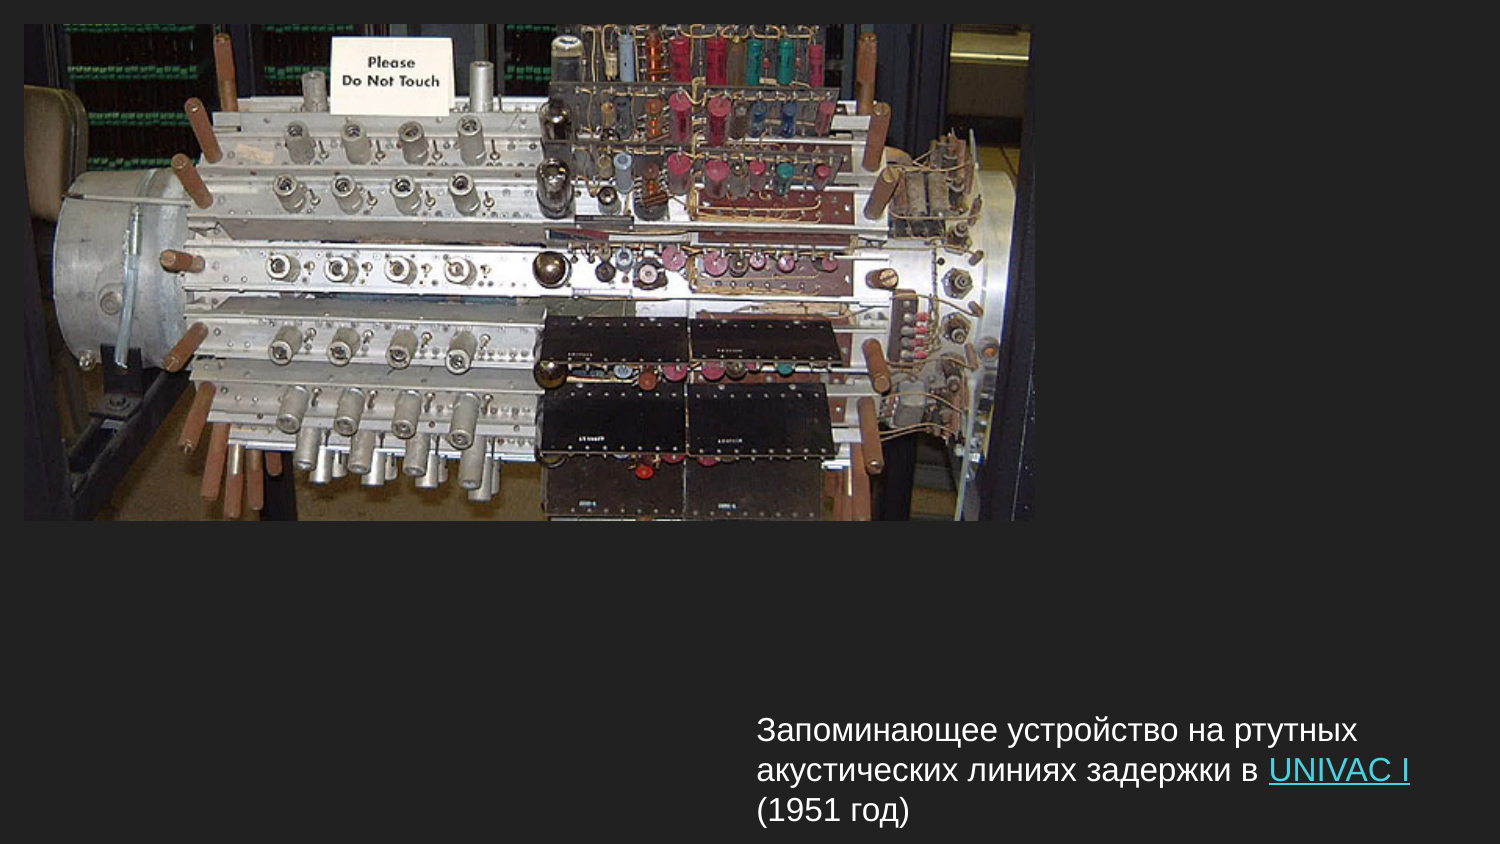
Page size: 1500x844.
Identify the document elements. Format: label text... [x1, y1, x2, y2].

title Запоминающее устройство на ртутных акустических линиях задержки в UNIVAC I (1951 год) [741, 693, 1441, 788]
picture [24, 24, 1035, 521]
